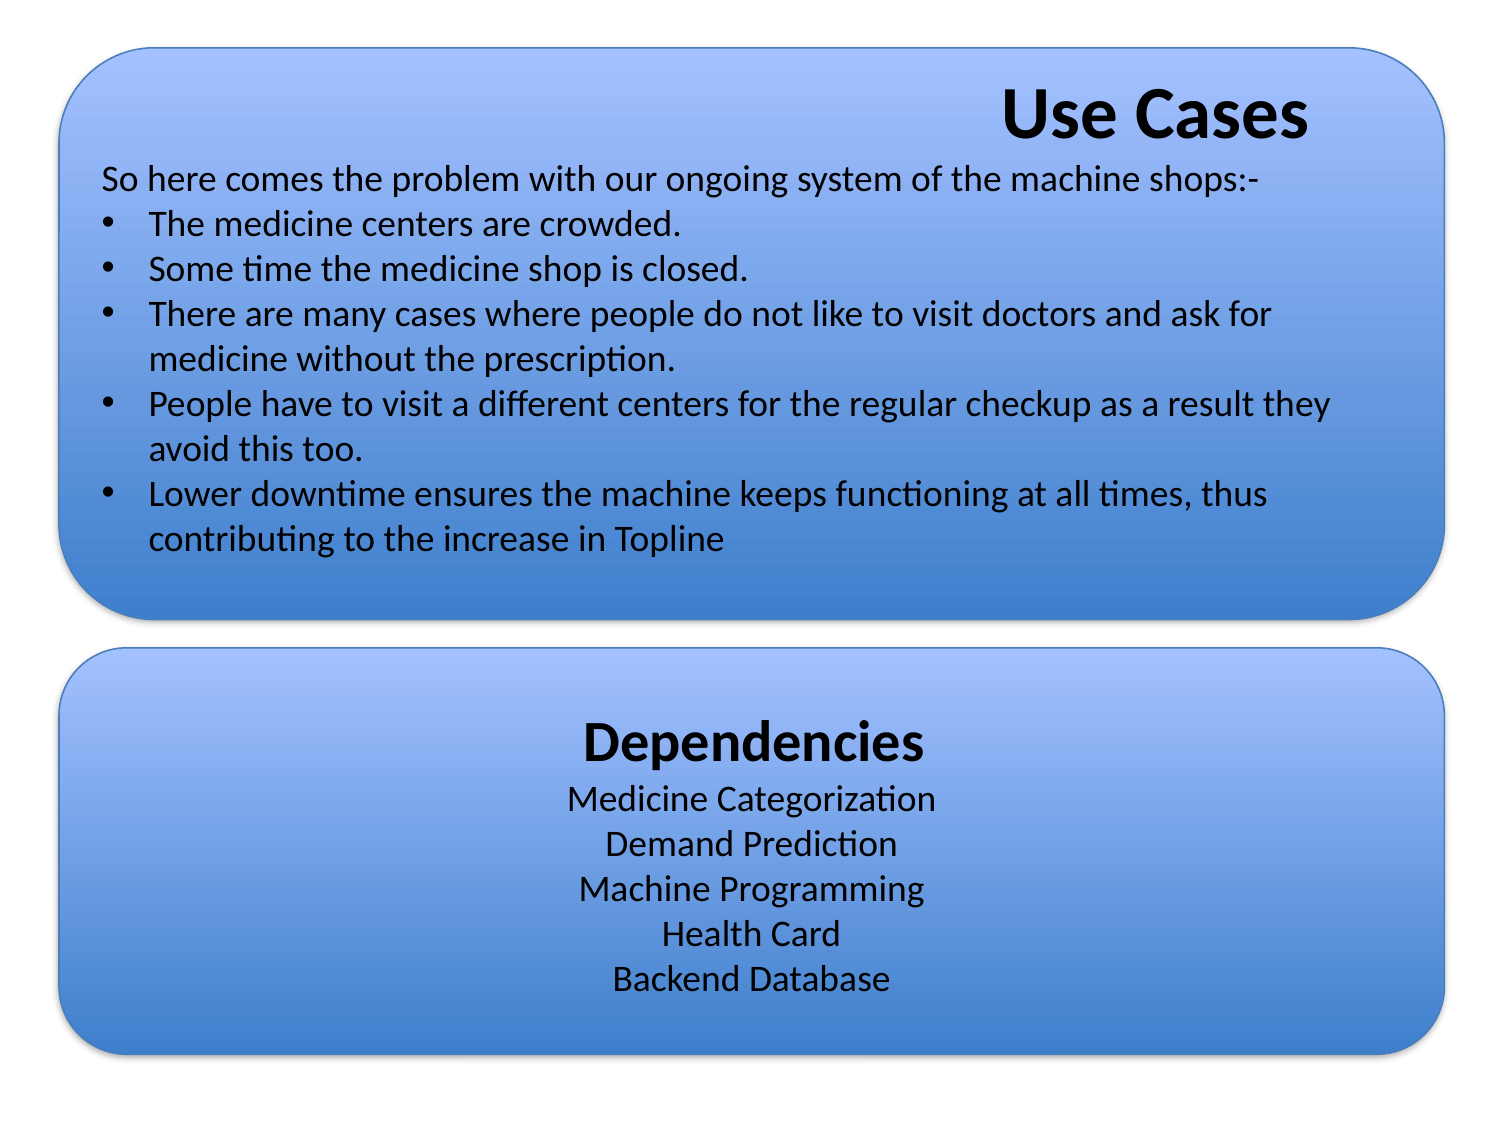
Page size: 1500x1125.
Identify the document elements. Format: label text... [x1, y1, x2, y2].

text_box Dependencies Medicine Categorization Demand Prediction Machine Programming Health Card Backend Database [58, 647, 1446, 1056]
text_box Use Cases So here comes the problem with our ongoing system of the machine shops:- The medicine centers are crowded. Some time the medicine shop is closed. There are many cases where people do not like to visit doctors and ask for medicine without the prescription. People have to visit a different centers for the regular checkup as a result they avoid this too. Lower downtime ensures the machine keeps functioning at all times, thus contributing to the increase in Topline [58, 47, 1446, 621]
